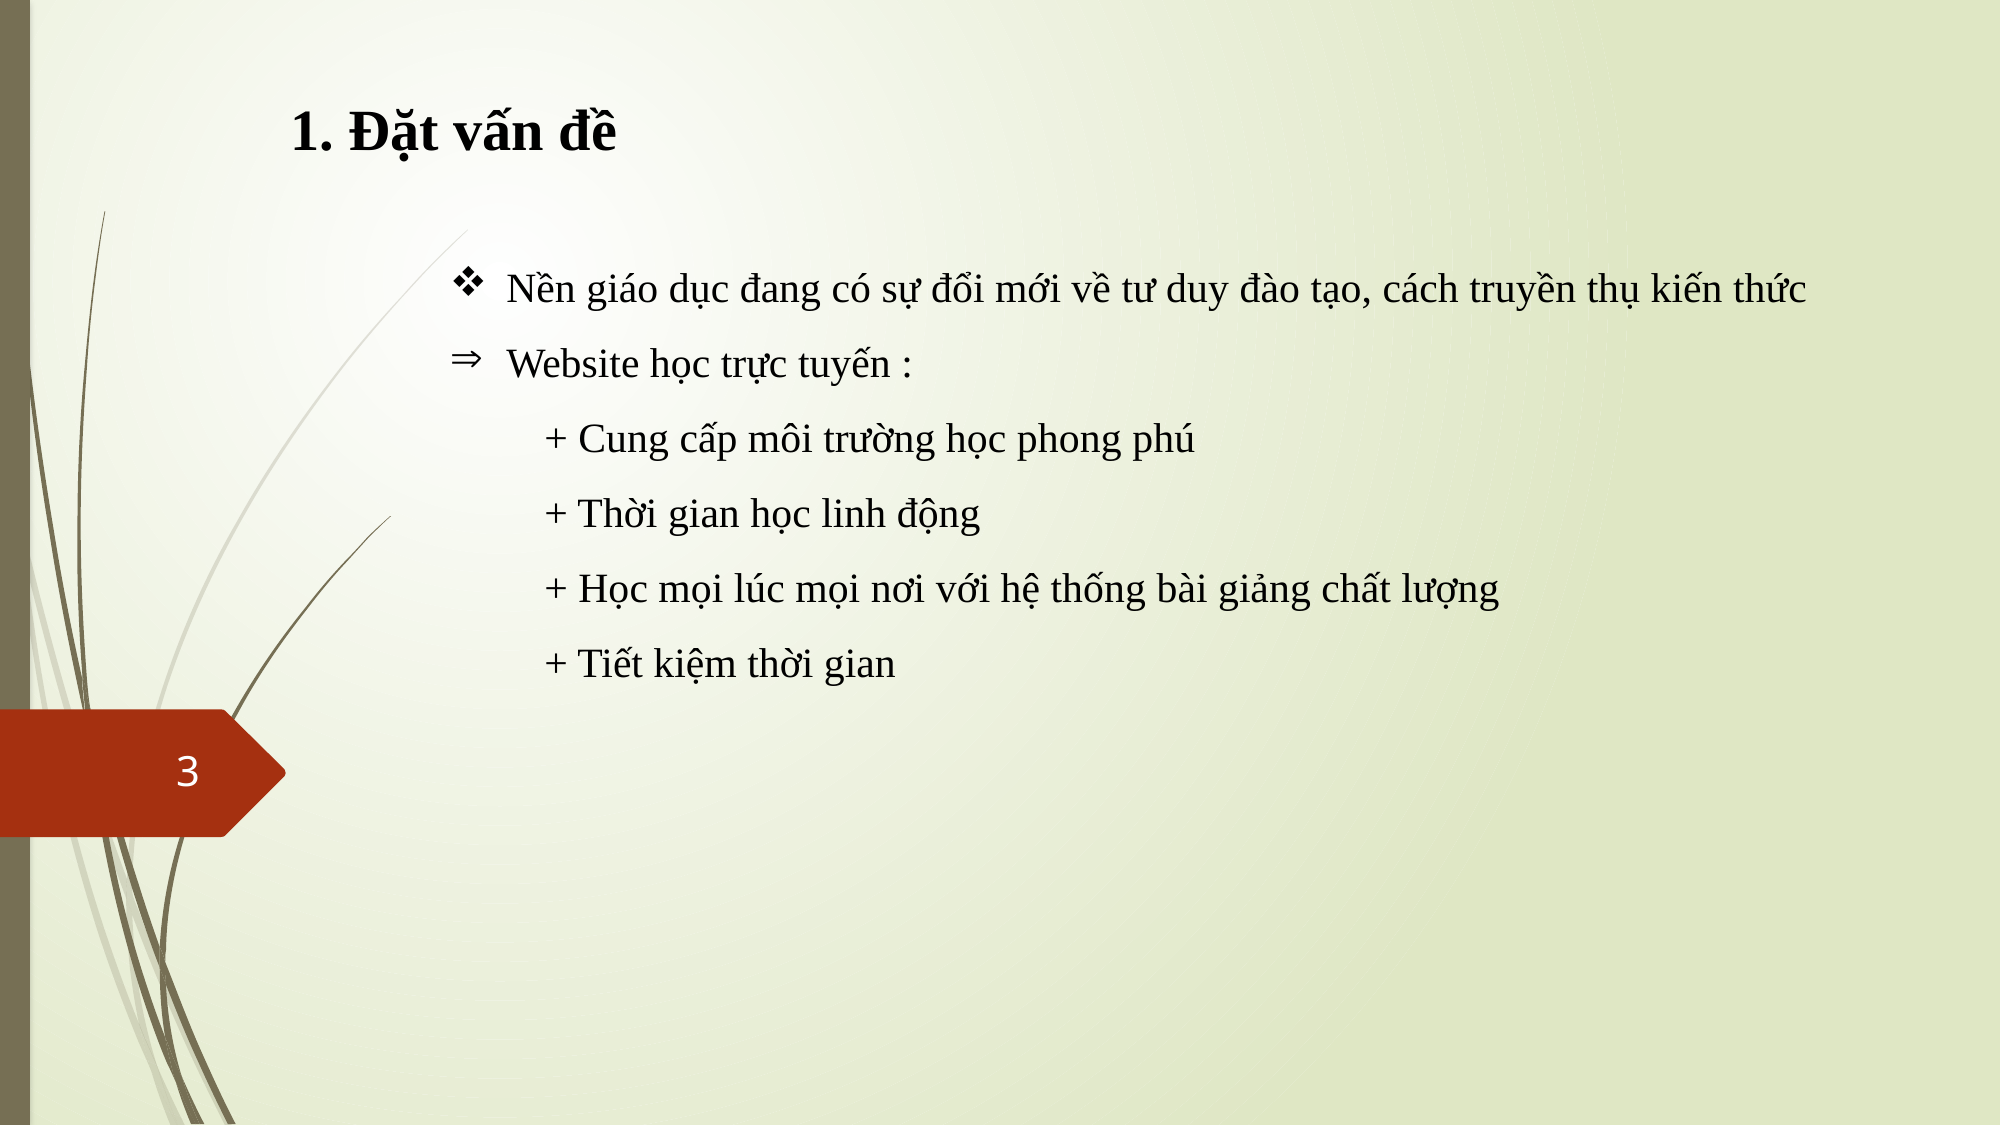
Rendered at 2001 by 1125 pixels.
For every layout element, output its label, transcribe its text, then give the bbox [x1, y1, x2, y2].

text_box Nền giáo dục đang có sự đổi mới về tư duy đào tạo, cách truyền thụ kiến thức Website học trực tuyến : + Cung cấp môi trường học phong phú + Thời gian học linh động + Học mọi lúc mọi nơi với hệ thống bài giảng chất lượng + Tiết kiệm thời gian [435, 228, 1829, 694]
slide_number 3 [87, 743, 216, 803]
text_box 1. Đặt vấn đề [275, 84, 632, 170]
